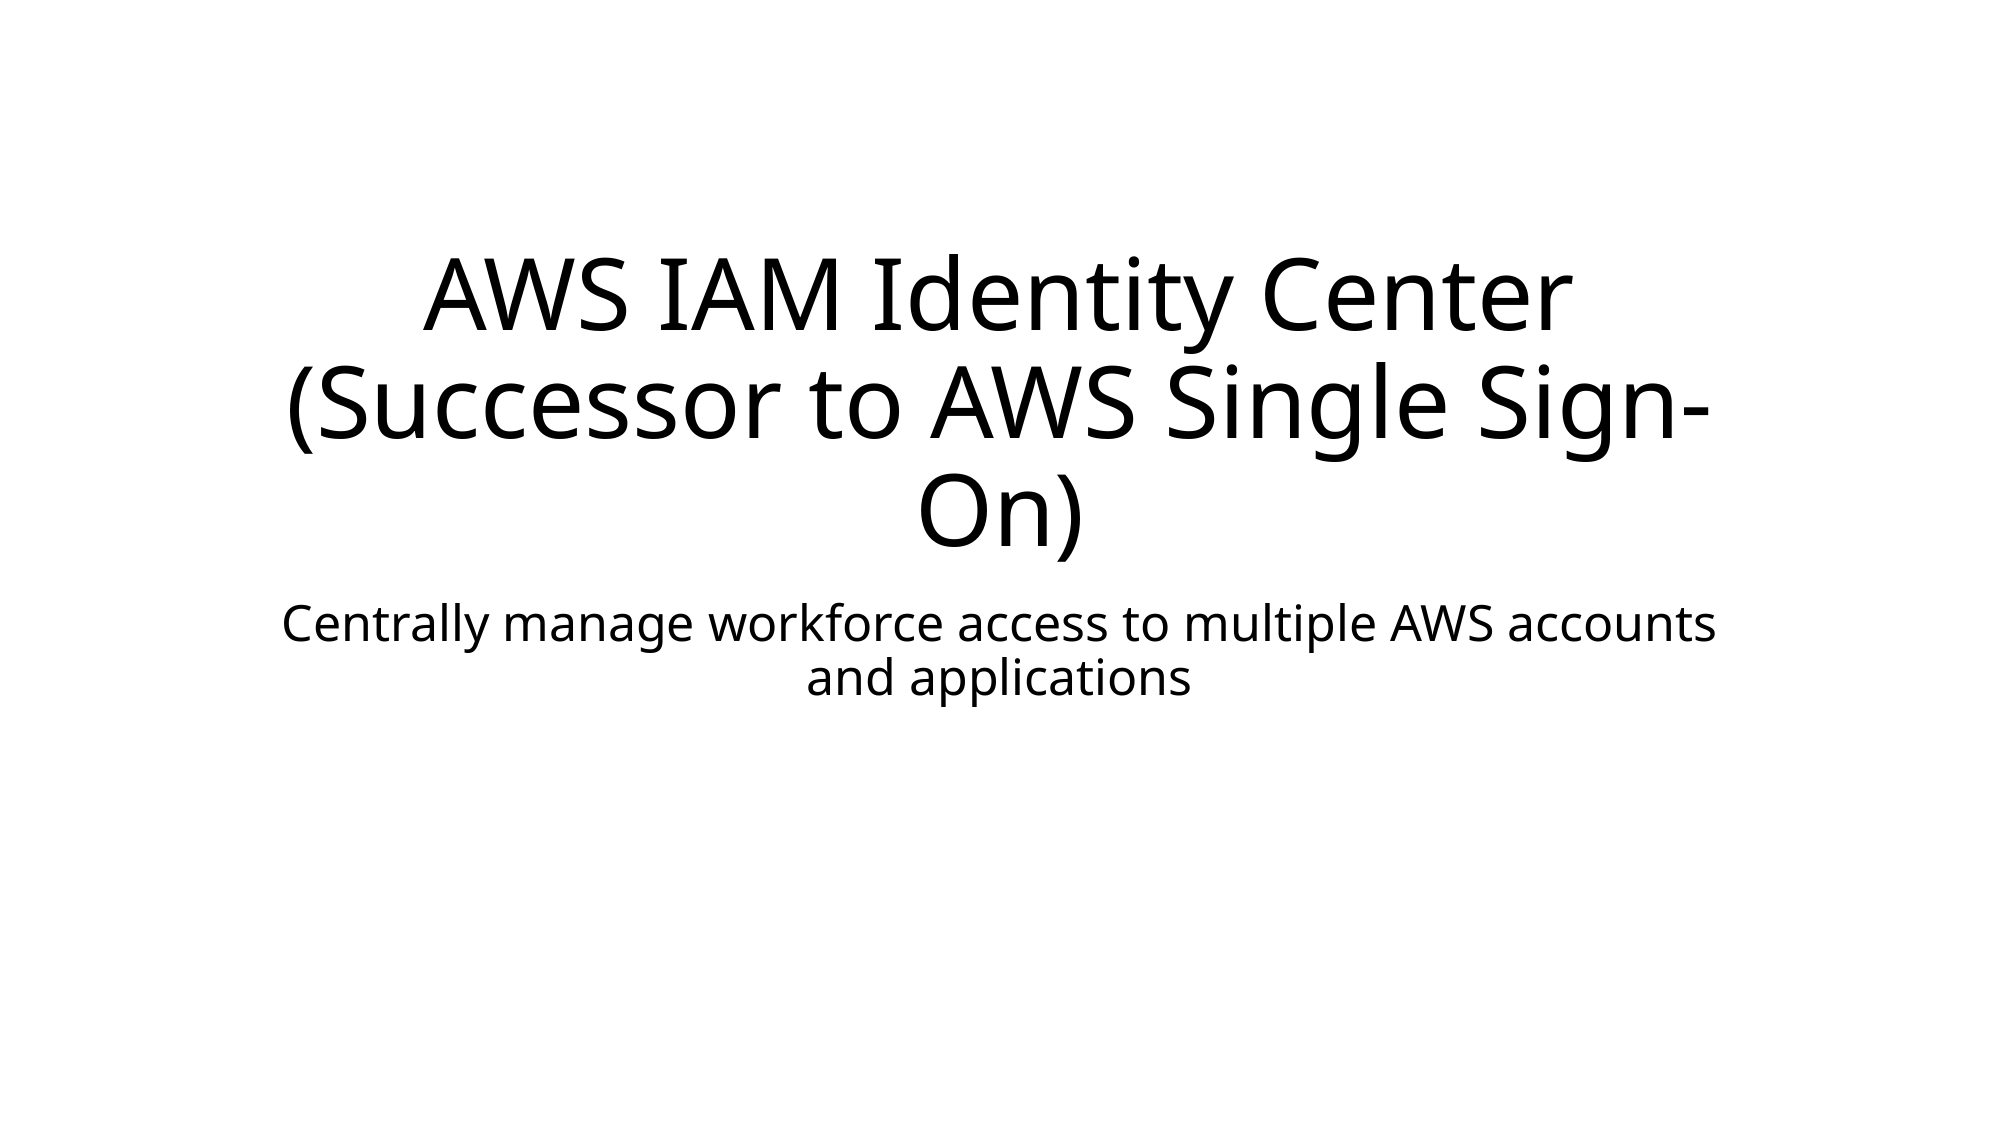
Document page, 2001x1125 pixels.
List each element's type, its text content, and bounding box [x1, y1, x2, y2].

subtitle Centrally manage workforce access to multiple AWS accounts and applications [249, 590, 1750, 863]
title AWS IAM Identity Center (Successor to AWS Single Sign-On) [249, 184, 1750, 576]
